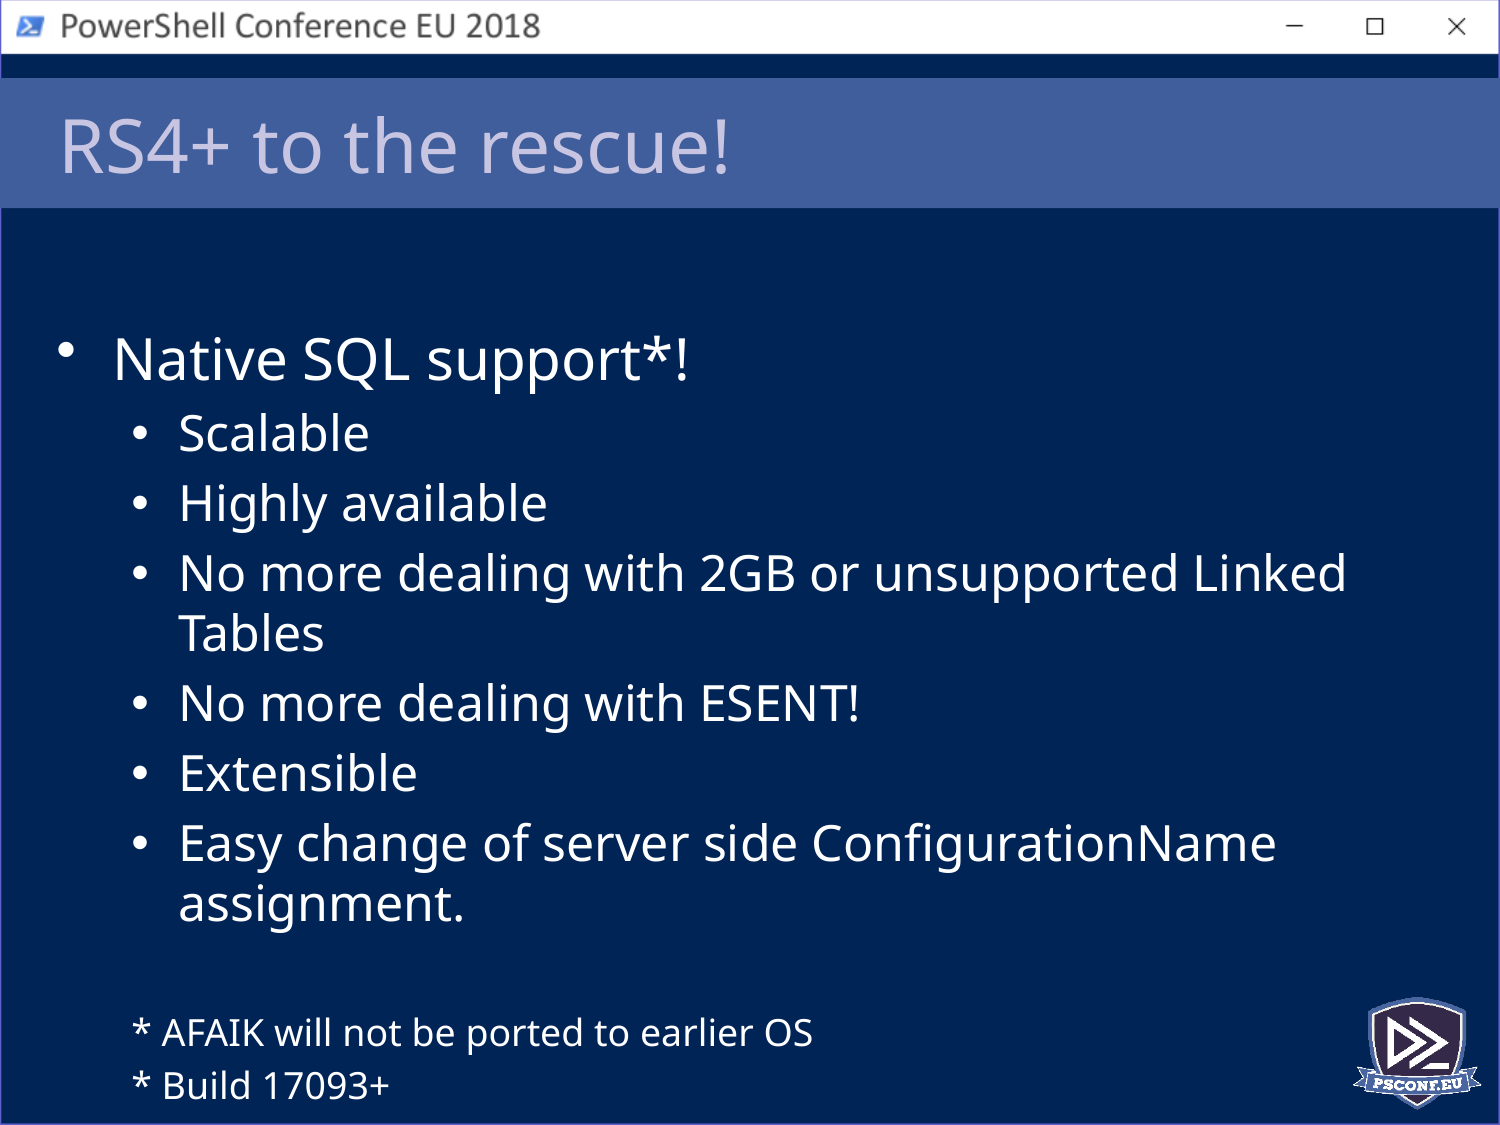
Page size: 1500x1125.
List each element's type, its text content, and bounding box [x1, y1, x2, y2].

title RS4+ to the rescue! [0, 78, 1500, 209]
picture [0, 209, 1500, 1125]
picture [0, 0, 1500, 78]
list Native SQL support*! Scalable Highly available No more dealing with 2GB or unsupported Linked Tables No more dealing with ESENT! Extensible Easy change of server side ConfigurationName assignment. * AFAIK will not be ported to earlier OS * Build 17093+ [41, 314, 1459, 1035]
